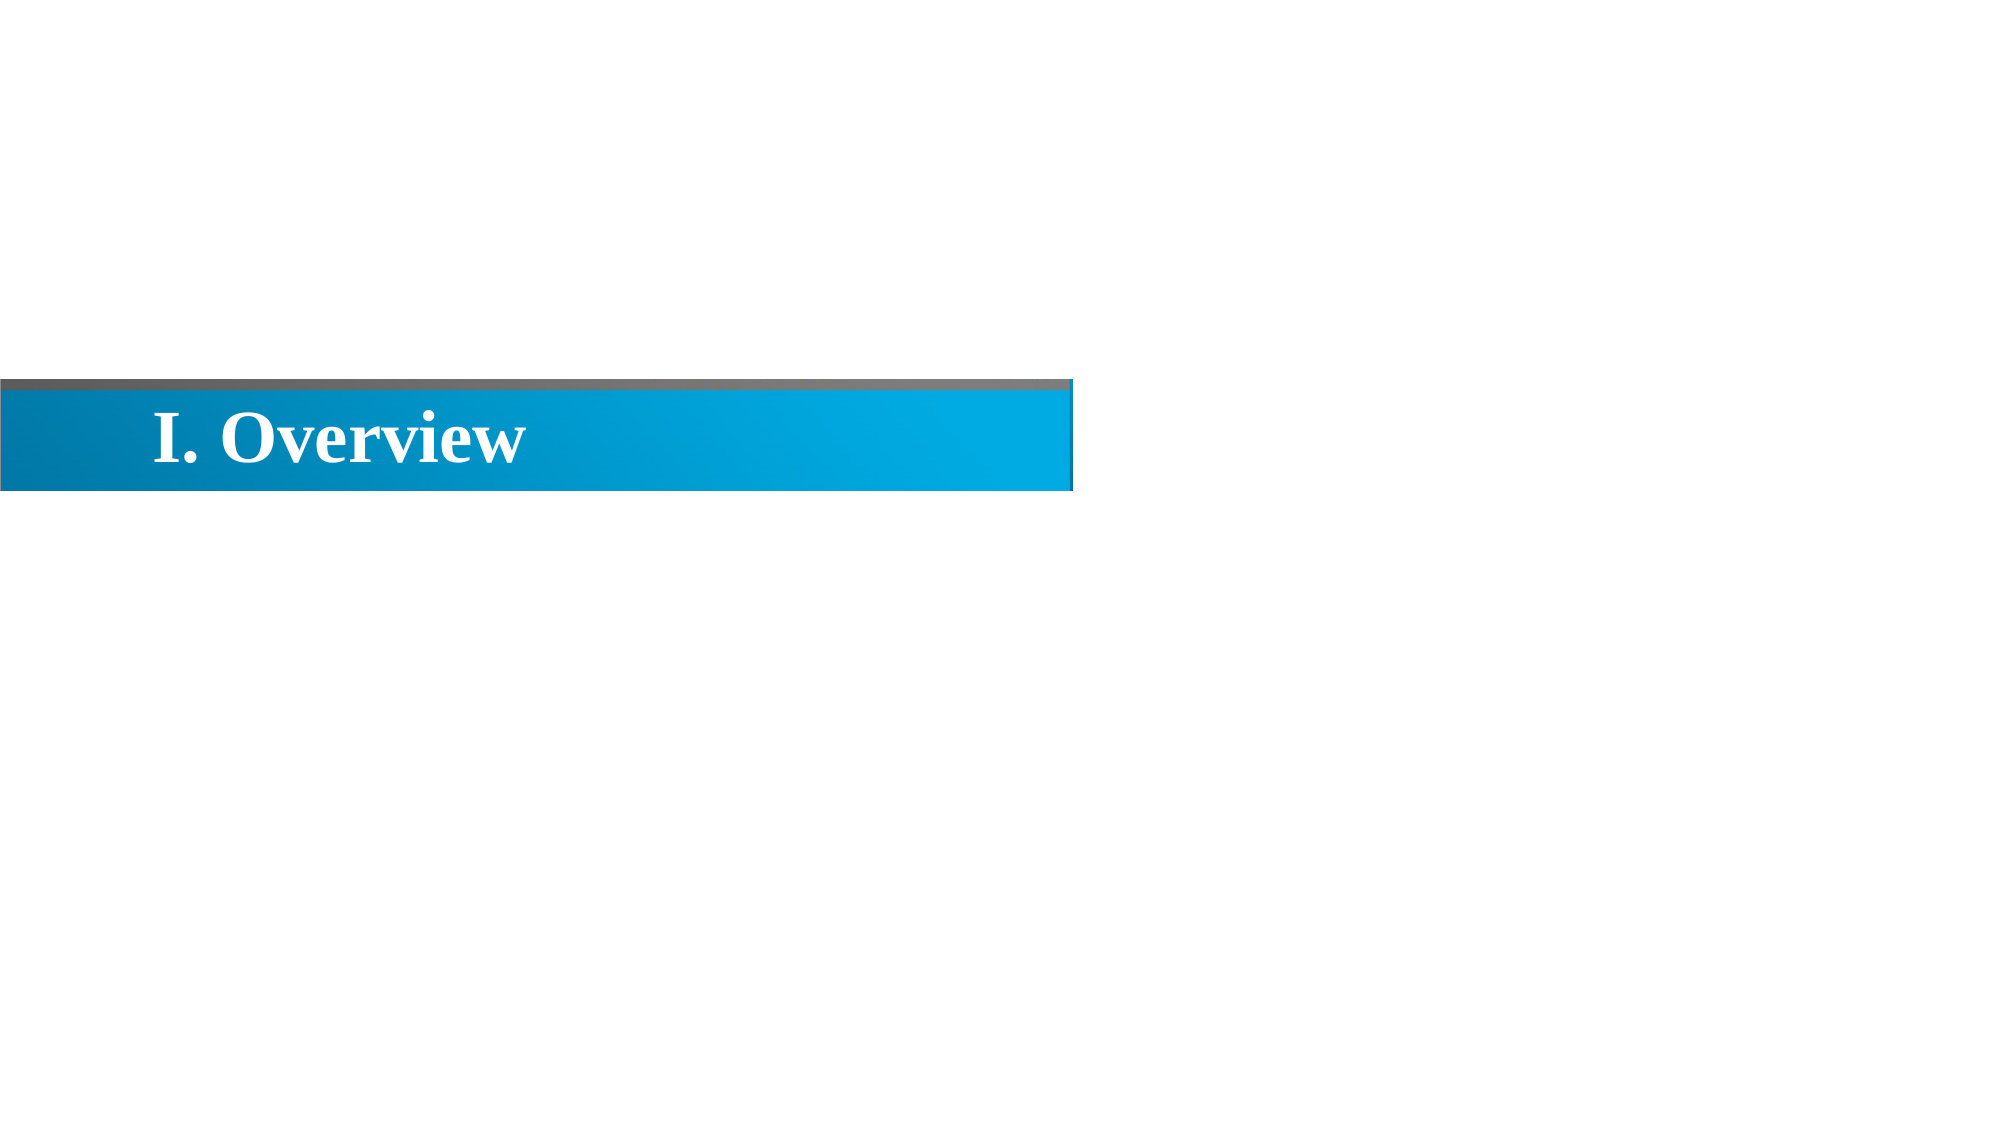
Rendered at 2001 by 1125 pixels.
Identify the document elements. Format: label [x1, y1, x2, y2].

picture [473, 428, 525, 462]
picture [223, 413, 273, 462]
picture [317, 427, 345, 462]
picture [351, 427, 379, 461]
picture [155, 413, 178, 461]
picture [382, 428, 418, 462]
picture [278, 428, 314, 462]
picture [0, 379, 1069, 390]
picture [185, 452, 196, 462]
picture [420, 428, 437, 461]
picture [442, 427, 470, 462]
picture [424, 411, 434, 421]
